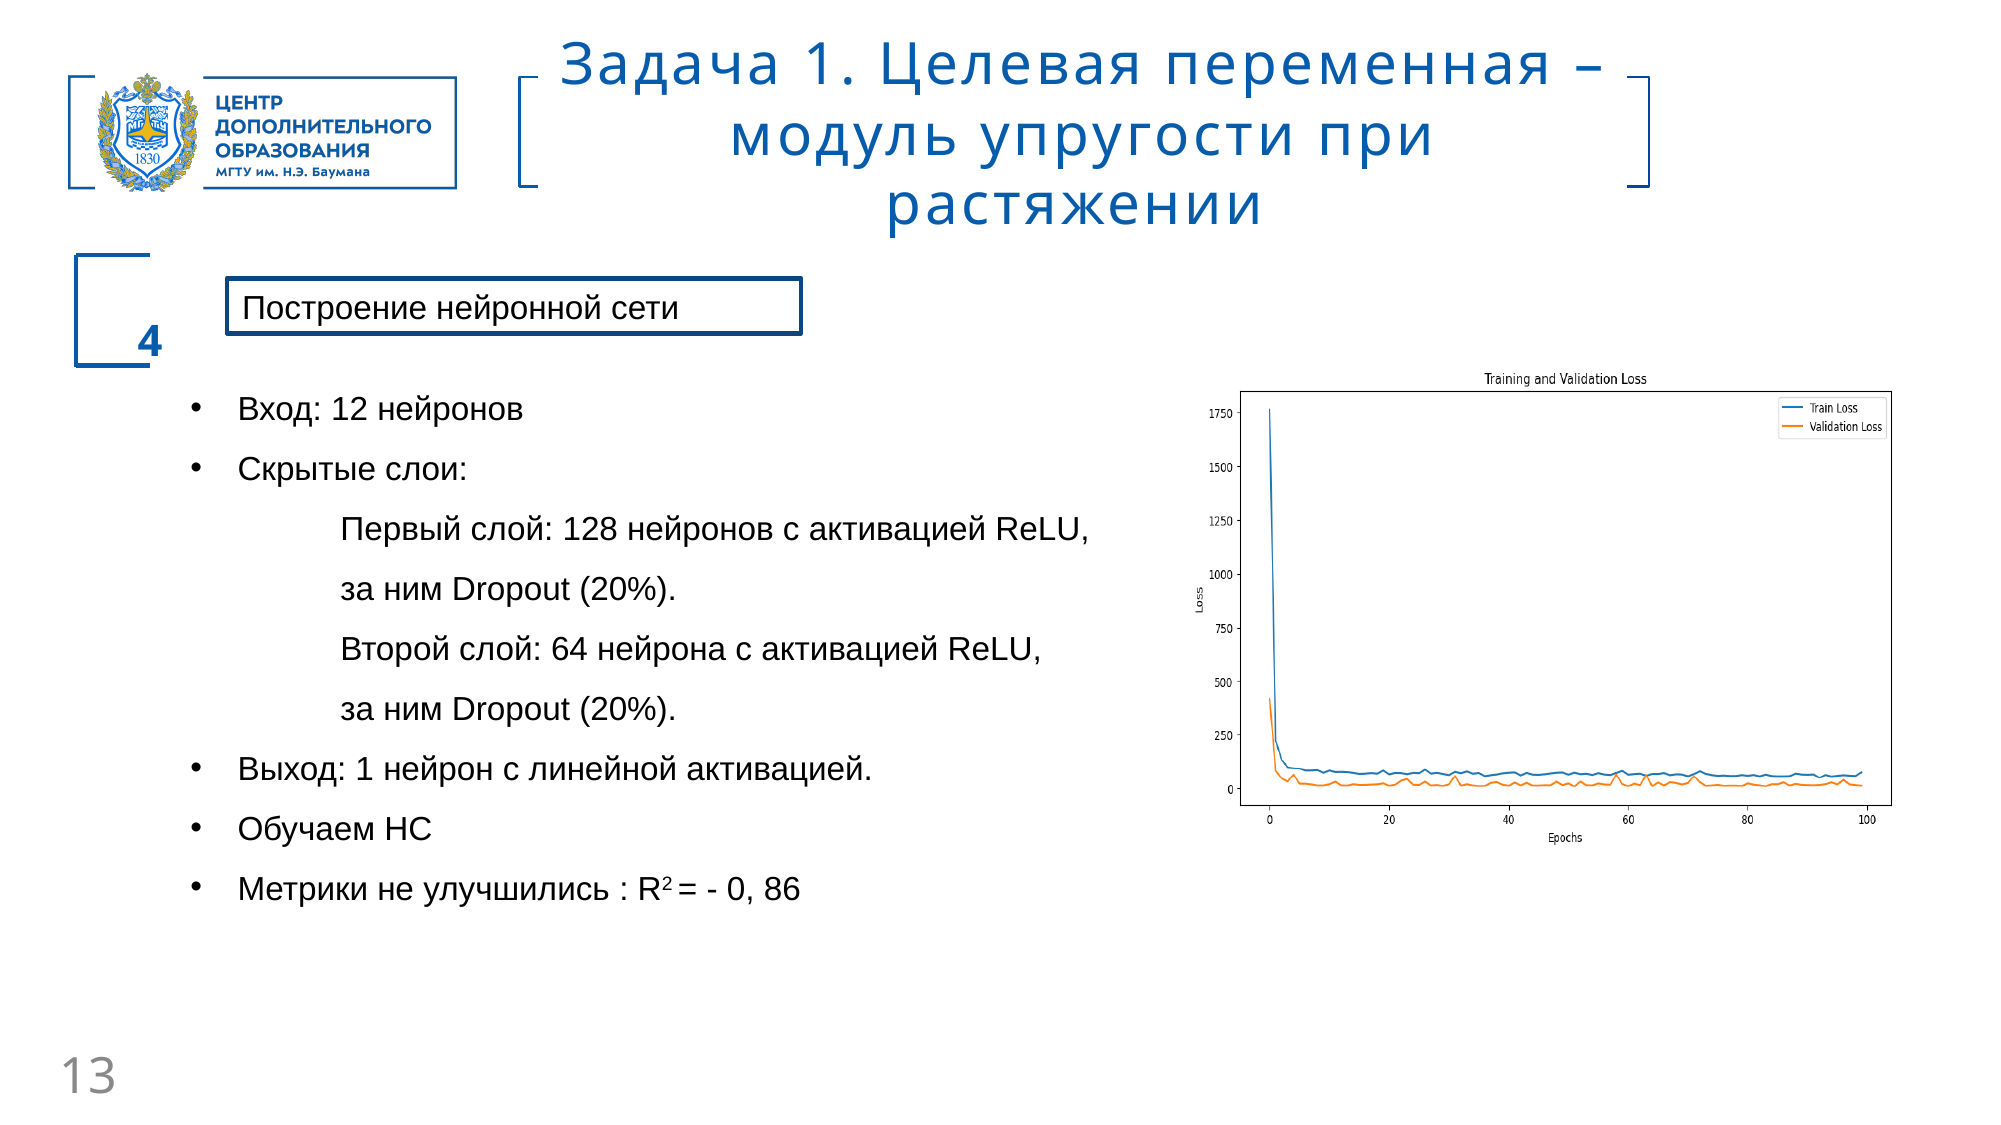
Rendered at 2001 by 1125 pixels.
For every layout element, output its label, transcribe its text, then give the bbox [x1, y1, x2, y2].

slide_number 13 [44, 1055, 139, 1101]
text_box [519, 76, 1650, 187]
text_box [75, 254, 300, 373]
text_box Построение нейронной сети [305, 278, 801, 334]
picture [1186, 359, 1911, 856]
picture [68, 73, 457, 192]
text_box Вход: 12 нейронов Скрытые слои: Первый слой: 128 нейронов с активацией ReLU, за ним Dropout (20%). Второй слой: 64 нейрона с активацией ReLU, за ним Dropout (20%). Выход: 1 нейрон с линейной активацией. Обучаем НС Метрики не улучшились : R2 = - 0, 86 [175, 360, 1187, 974]
